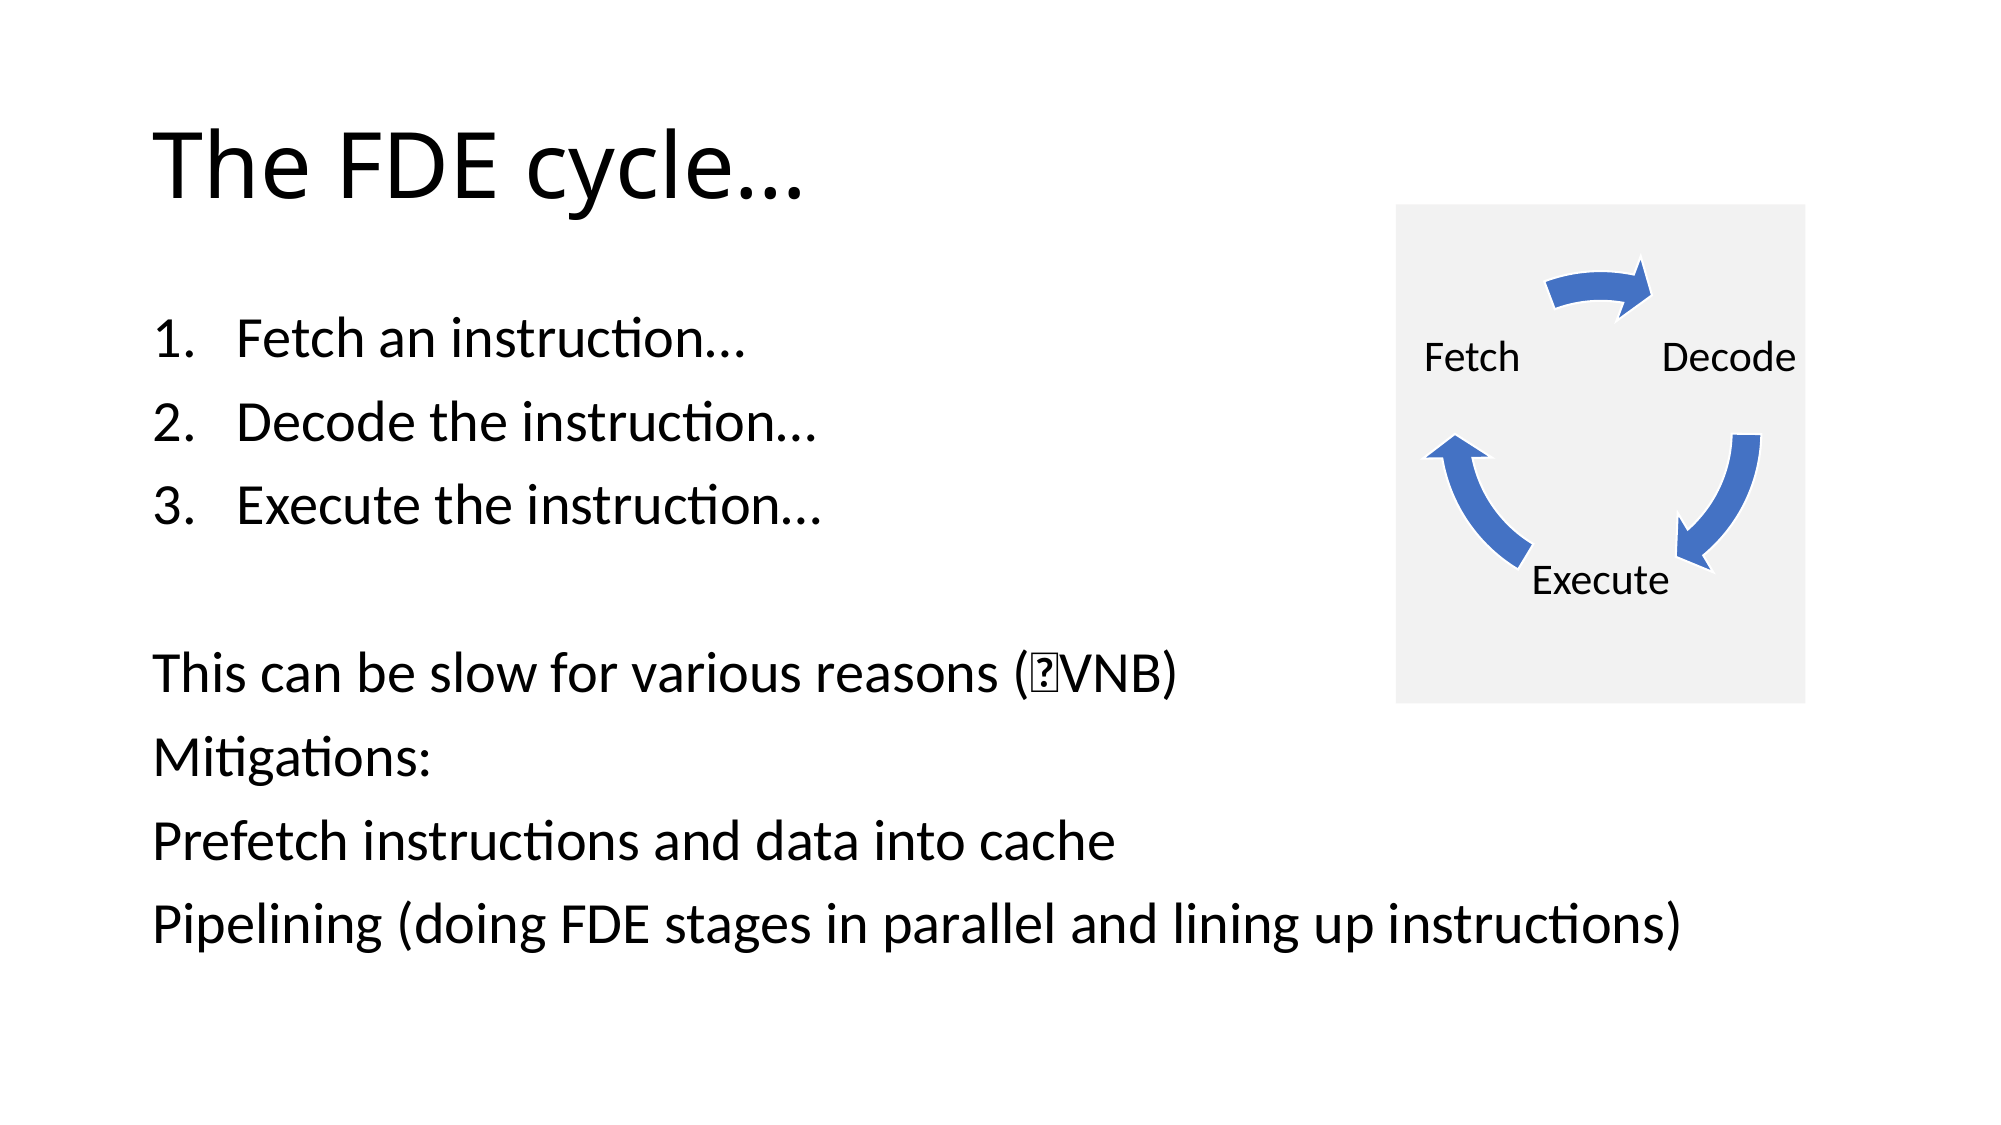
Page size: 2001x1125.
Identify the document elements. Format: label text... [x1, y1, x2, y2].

title The FDE cycle… [137, 59, 1863, 278]
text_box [1395, 204, 1806, 704]
list Fetch an instruction… Decode the instruction… Execute the instruction… This can be slow for various reasons (👀VNB) Mitigations: Prefetch instructions and data into cache Pipelining (doing FDE stages in parallel and lining up instructions) [137, 299, 1863, 1014]
